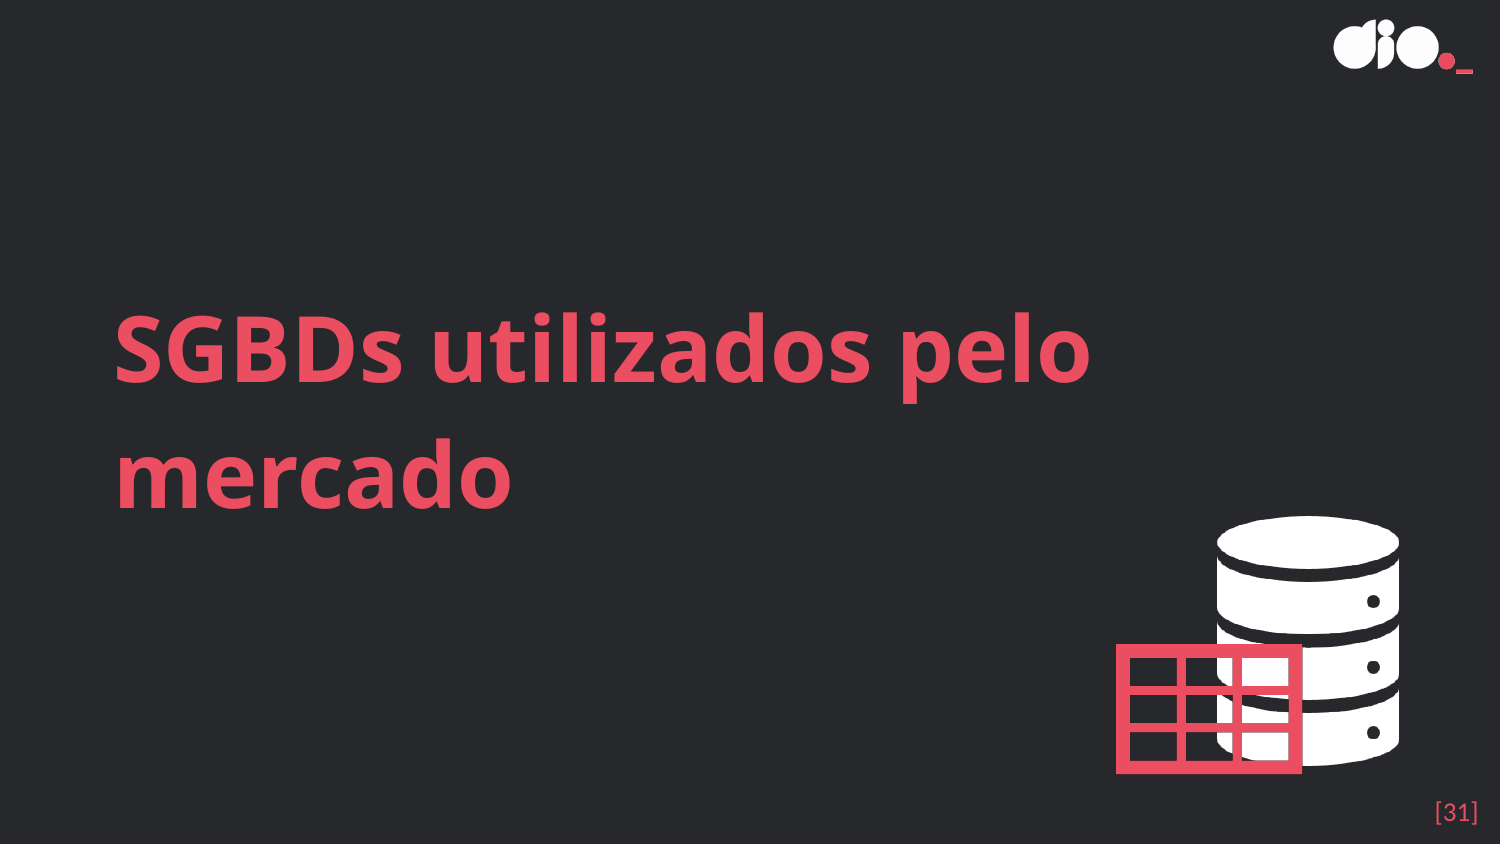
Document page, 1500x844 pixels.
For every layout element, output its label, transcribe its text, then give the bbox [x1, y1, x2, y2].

picture [1332, 19, 1474, 75]
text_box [1097, 482, 1464, 821]
slide_number [31] [1403, 779, 1494, 844]
text_box SGBDs utilizados pelo mercado [98, 259, 1373, 524]
